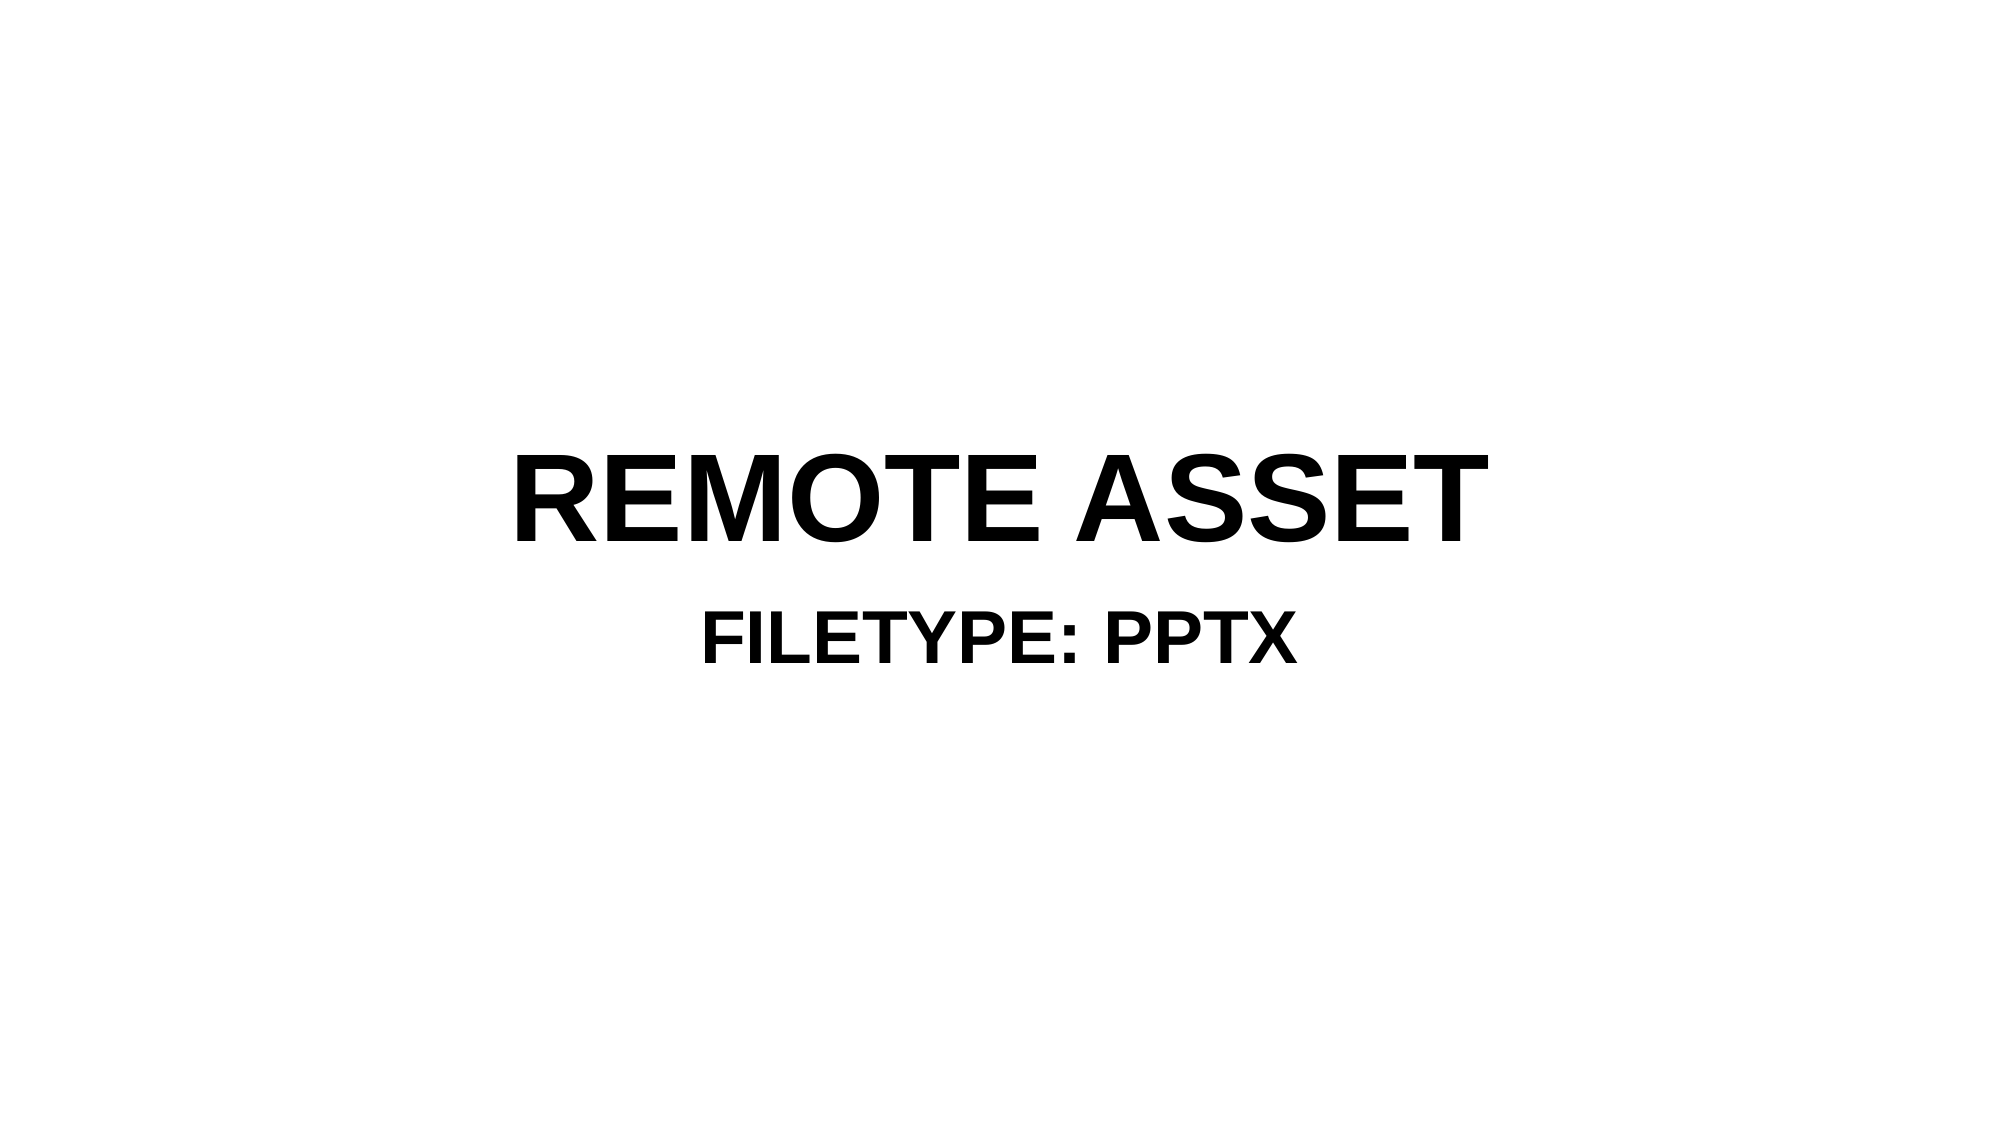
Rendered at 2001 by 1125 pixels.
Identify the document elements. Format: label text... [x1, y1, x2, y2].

subtitle FILETYPE: PPTX [249, 590, 1750, 863]
title REMOTE ASSET [249, 184, 1750, 576]
